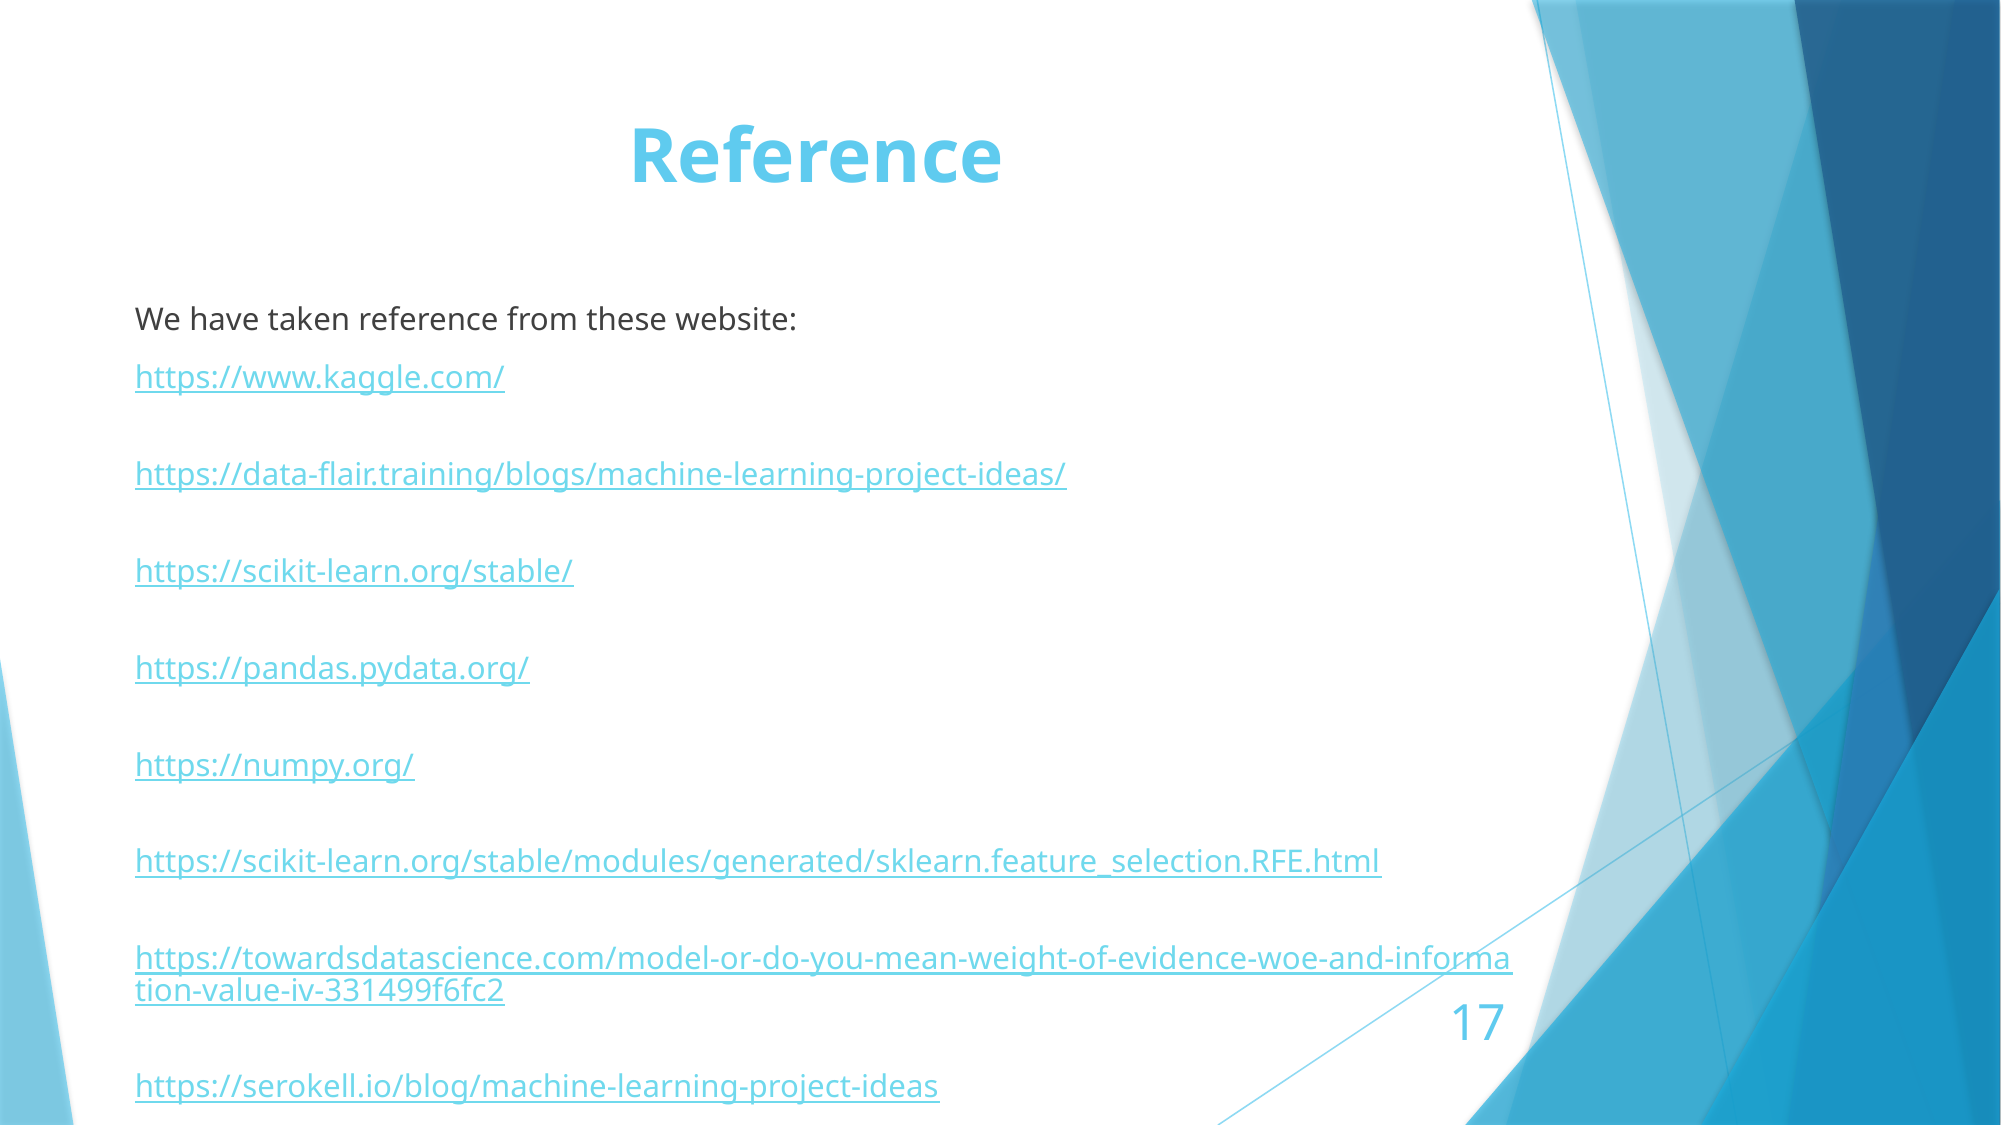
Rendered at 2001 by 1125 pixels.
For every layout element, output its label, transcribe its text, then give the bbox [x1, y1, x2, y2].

title Reference [111, 99, 1522, 317]
list We have taken reference from these website: https://www.kaggle.com/ https://data-flair.training/blogs/machine-learning-project-ideas/ https://scikit-learn.org/stable/ https://pandas.pydata.org/ https://numpy.org/ https://scikit-learn.org/stable/modules/generated/sklearn.feature_selection.RFE.html https://towardsdatascience.com/model-or-do-you-mean-weight-of-evidence-woe-and-information-value-iv-331499f6fc2 https://serokell.io/blog/machine-learning-project-ideas [119, 291, 1531, 928]
slide_number 17 [1409, 995, 1522, 1055]
